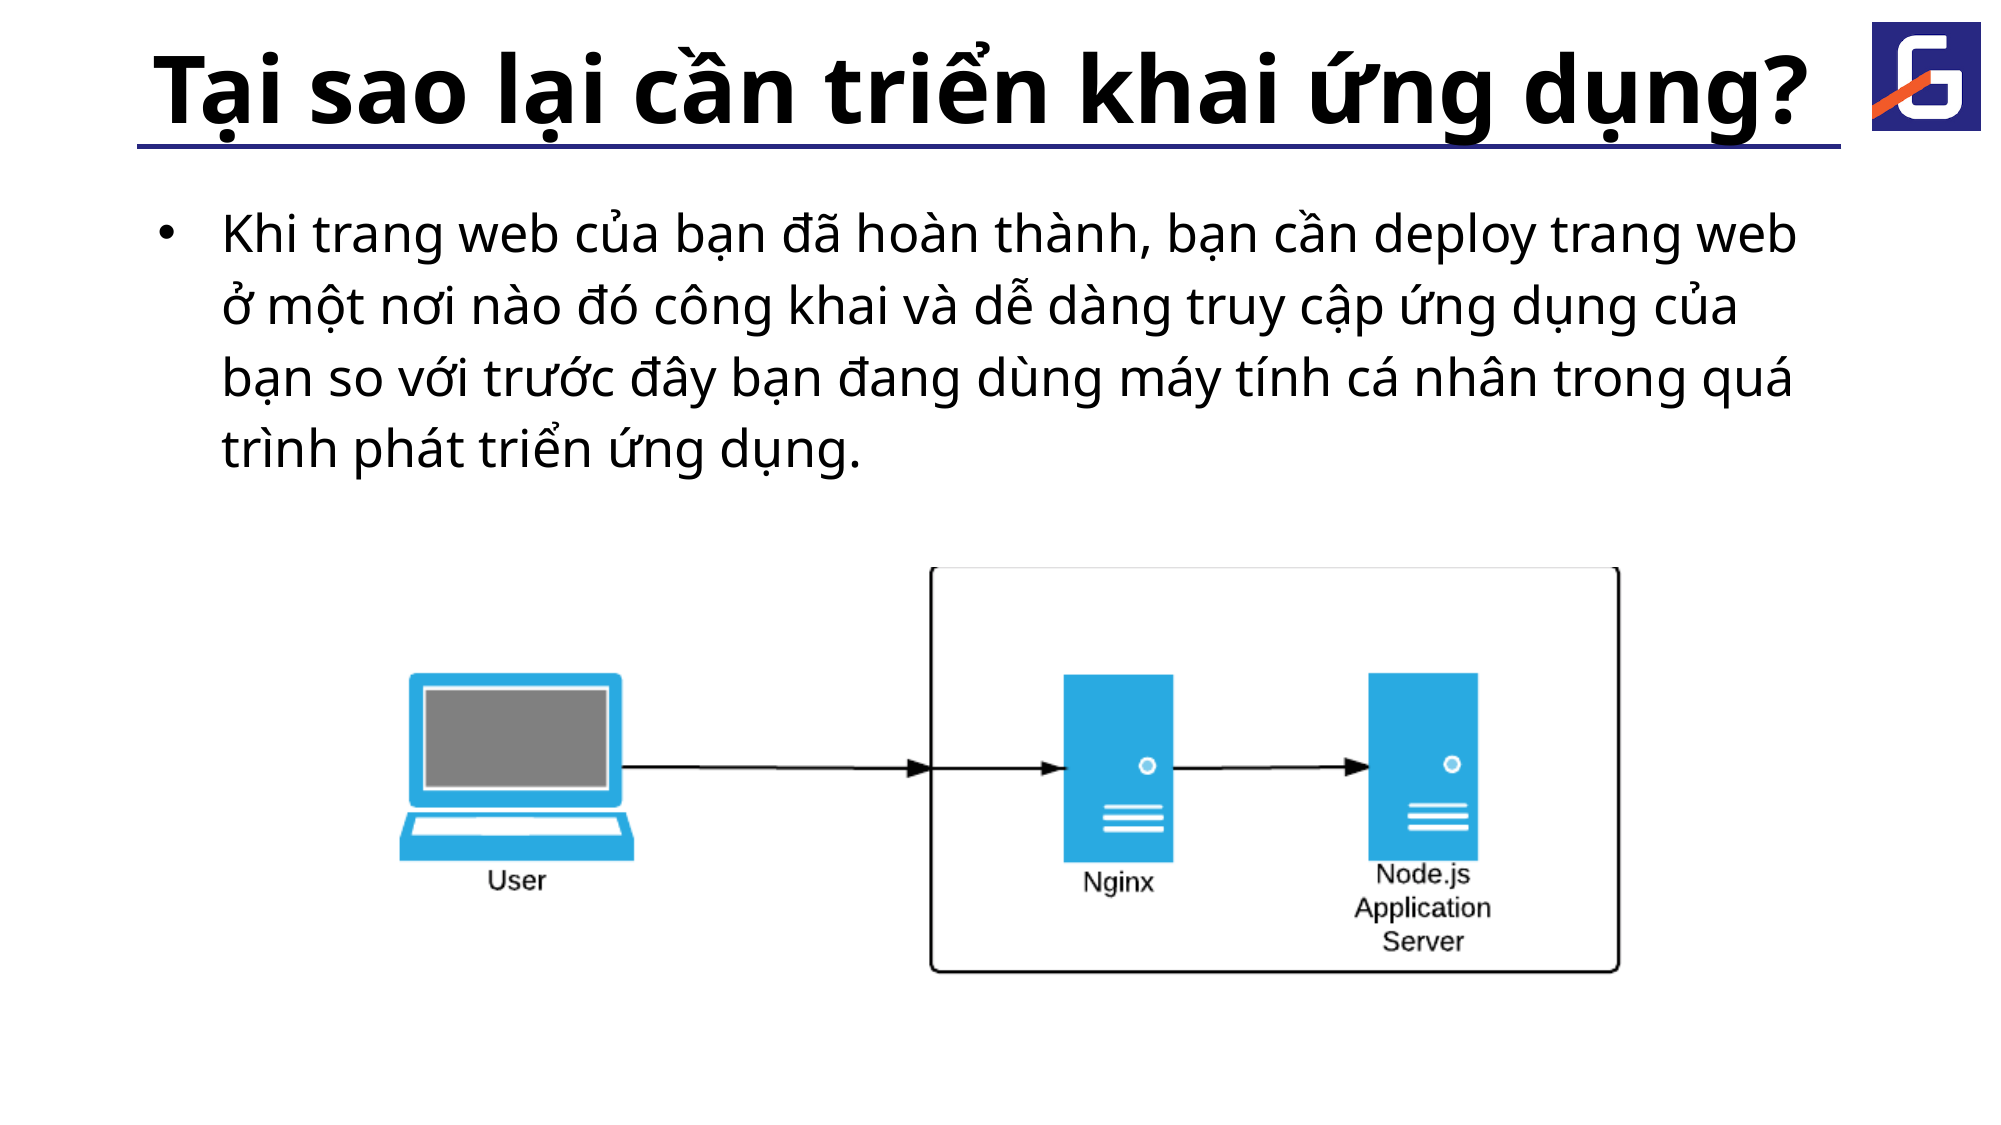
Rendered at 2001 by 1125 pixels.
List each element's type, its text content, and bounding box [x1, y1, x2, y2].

picture [388, 566, 1637, 983]
title Tại sao lại cần triển khai ứng dụng? [137, 26, 1863, 160]
list Khi trang web của bạn đã hoàn thành, bạn cần deploy trang web ở một nơi nào đó công khai và dễ dàng truy cập ứng dụng của bạn so với trước đây bạn đang dùng máy tính cá nhân trong quá trình phát triển ứng dụng. [131, 183, 1857, 1014]
picture [1872, 22, 1981, 131]
